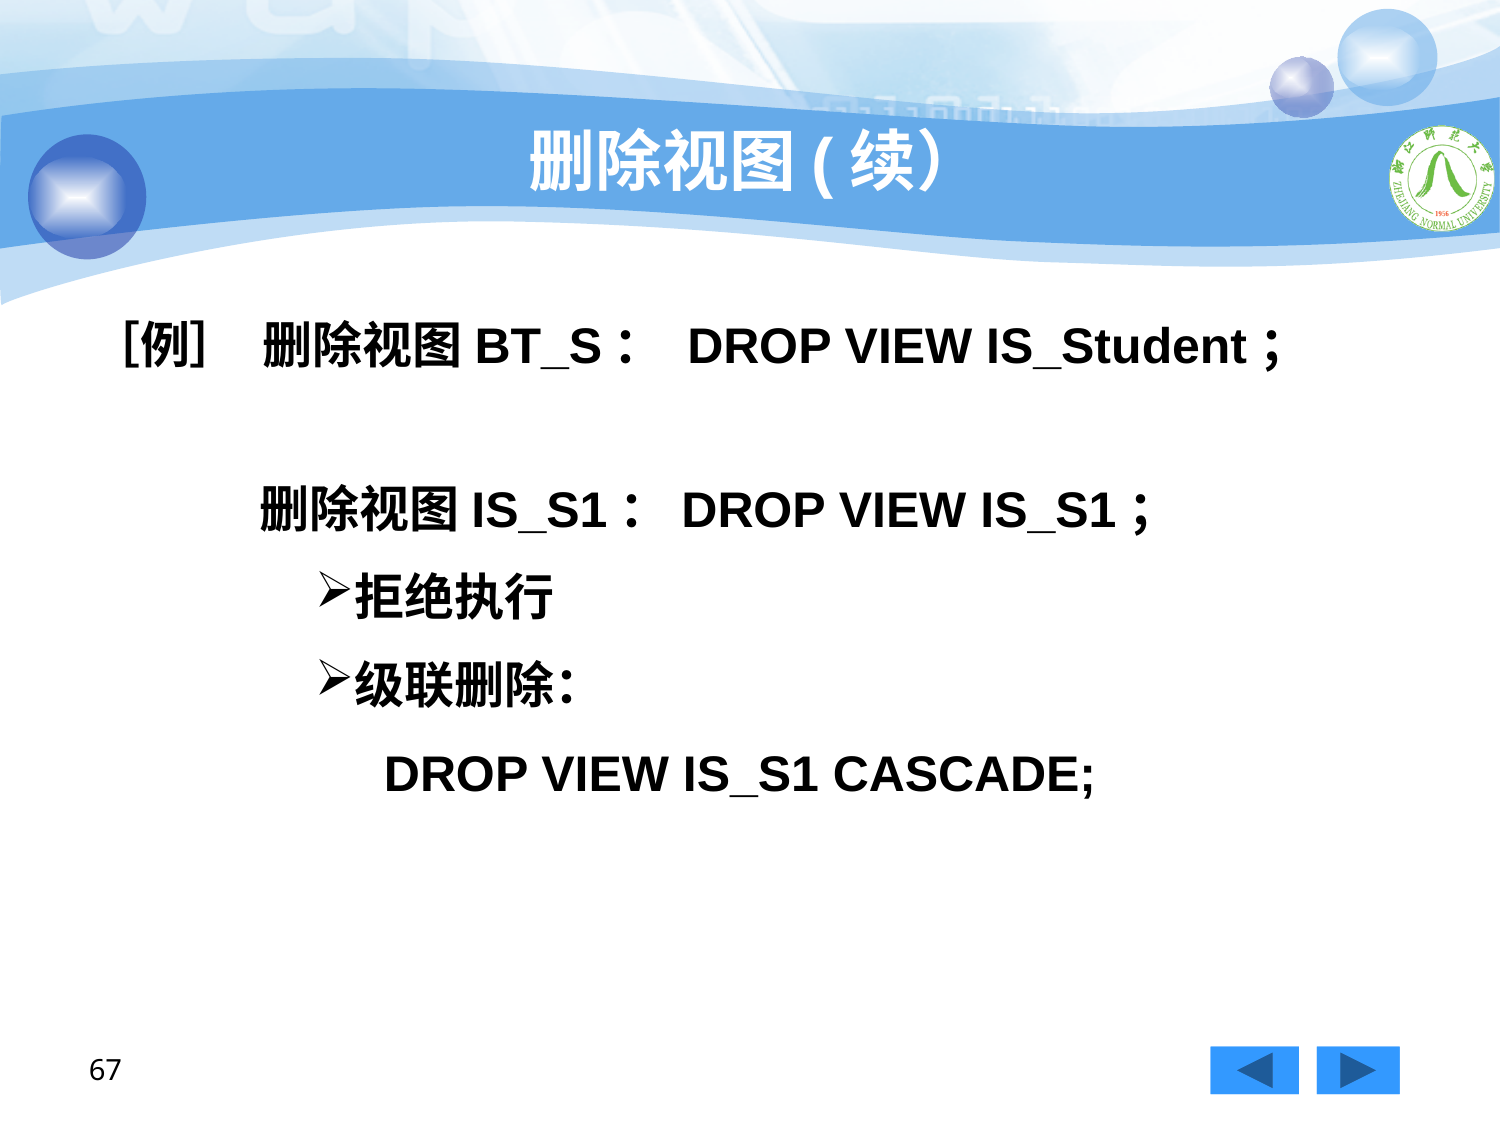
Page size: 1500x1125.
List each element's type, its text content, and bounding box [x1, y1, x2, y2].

picture [1388, 125, 1495, 232]
title 删除视图(续） [150, 112, 1363, 205]
slide_number 67 [41, 1023, 138, 1099]
picture [0, 0, 1500, 112]
list ［例］ 删除视图BT_S： DROP VIEW IS_Student； 删除视图IS_S1：DROP VIEW IS_S1； 拒绝执行 级联删除： DROP VIEW IS_S1 CASCADE; [75, 299, 1483, 846]
